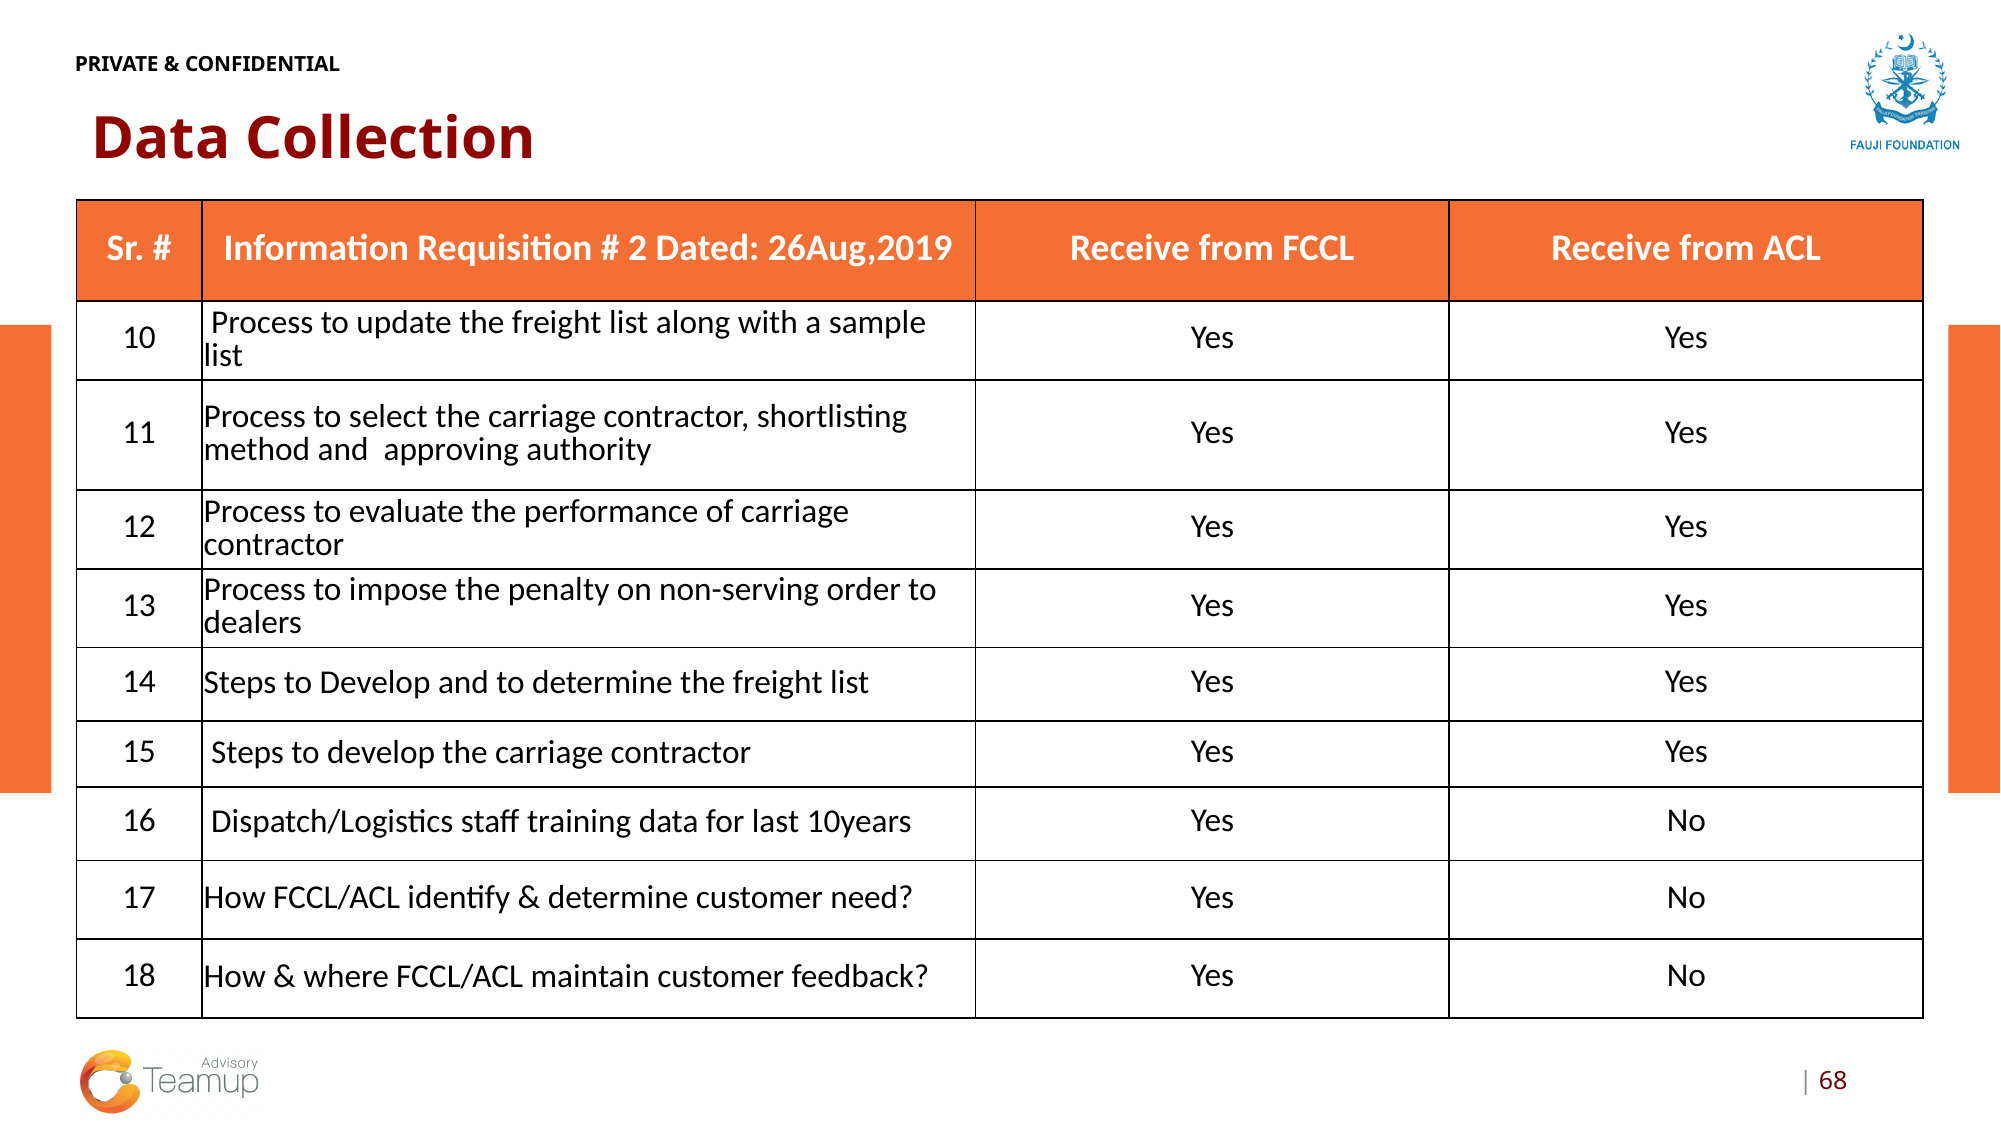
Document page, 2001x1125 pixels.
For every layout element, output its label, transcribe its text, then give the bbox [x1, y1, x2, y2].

table_cell Process to select the carriage contractor, shortlisting method and approving authority [203, 381, 975, 489]
table_cell No [1450, 788, 1922, 860]
table_cell Process to impose the penalty on non-serving order to dealers [203, 570, 975, 647]
table_cell 15 [77, 722, 201, 786]
table_cell No [1450, 940, 1922, 1017]
table_header Receive from ACL [1450, 201, 1922, 300]
table_cell 17 [77, 861, 201, 938]
table_cell Yes [976, 788, 1448, 860]
table_cell 11 [77, 381, 201, 489]
table_cell Yes [1450, 302, 1922, 379]
table_cell 16 [77, 788, 201, 860]
table_cell How FCCL/ACL identify & determine customer need? [203, 861, 975, 938]
table_cell Process to update the freight list along with a sample list [203, 302, 975, 379]
table_cell Yes [976, 722, 1448, 786]
table_cell Yes [976, 381, 1448, 489]
picture [76, 1046, 262, 1118]
table_header Sr. # [77, 201, 201, 300]
table_cell How & where FCCL/ACL maintain customer feedback? [203, 940, 975, 1017]
table_cell Yes [976, 302, 1448, 379]
table_cell Yes [1450, 722, 1922, 786]
table_cell Yes [976, 491, 1448, 568]
table_cell Yes [1450, 381, 1922, 489]
table_cell 13 [77, 570, 201, 647]
table_cell Yes [1450, 648, 1922, 720]
slide_number 68 [1412, 1051, 1863, 1112]
table_cell 18 [77, 940, 201, 1017]
table_cell Yes [976, 648, 1448, 720]
picture [1835, 10, 1976, 166]
table_cell Yes [976, 570, 1448, 647]
table_cell 12 [77, 491, 201, 568]
table_cell 14 [77, 648, 201, 720]
table_cell Process to evaluate the performance of carriage contractor [203, 491, 975, 568]
table_cell Yes [976, 940, 1448, 1017]
table_cell Steps to Develop and to determine the freight list [203, 648, 975, 720]
table_cell Yes [1450, 570, 1922, 647]
table_cell Yes [1450, 491, 1922, 568]
table_cell No [1450, 861, 1922, 938]
title Data Collection [76, 86, 1706, 194]
table_header Receive from FCCL [976, 201, 1448, 300]
table_cell 10 [77, 302, 201, 379]
table_cell Steps to develop the carriage contractor [203, 722, 975, 786]
table_cell Yes [976, 861, 1448, 938]
table_header Information Requisition # 2 Dated: 26Aug,2019 [203, 201, 975, 300]
table_cell Dispatch/Logistics staff training data for last 10years [203, 788, 975, 860]
